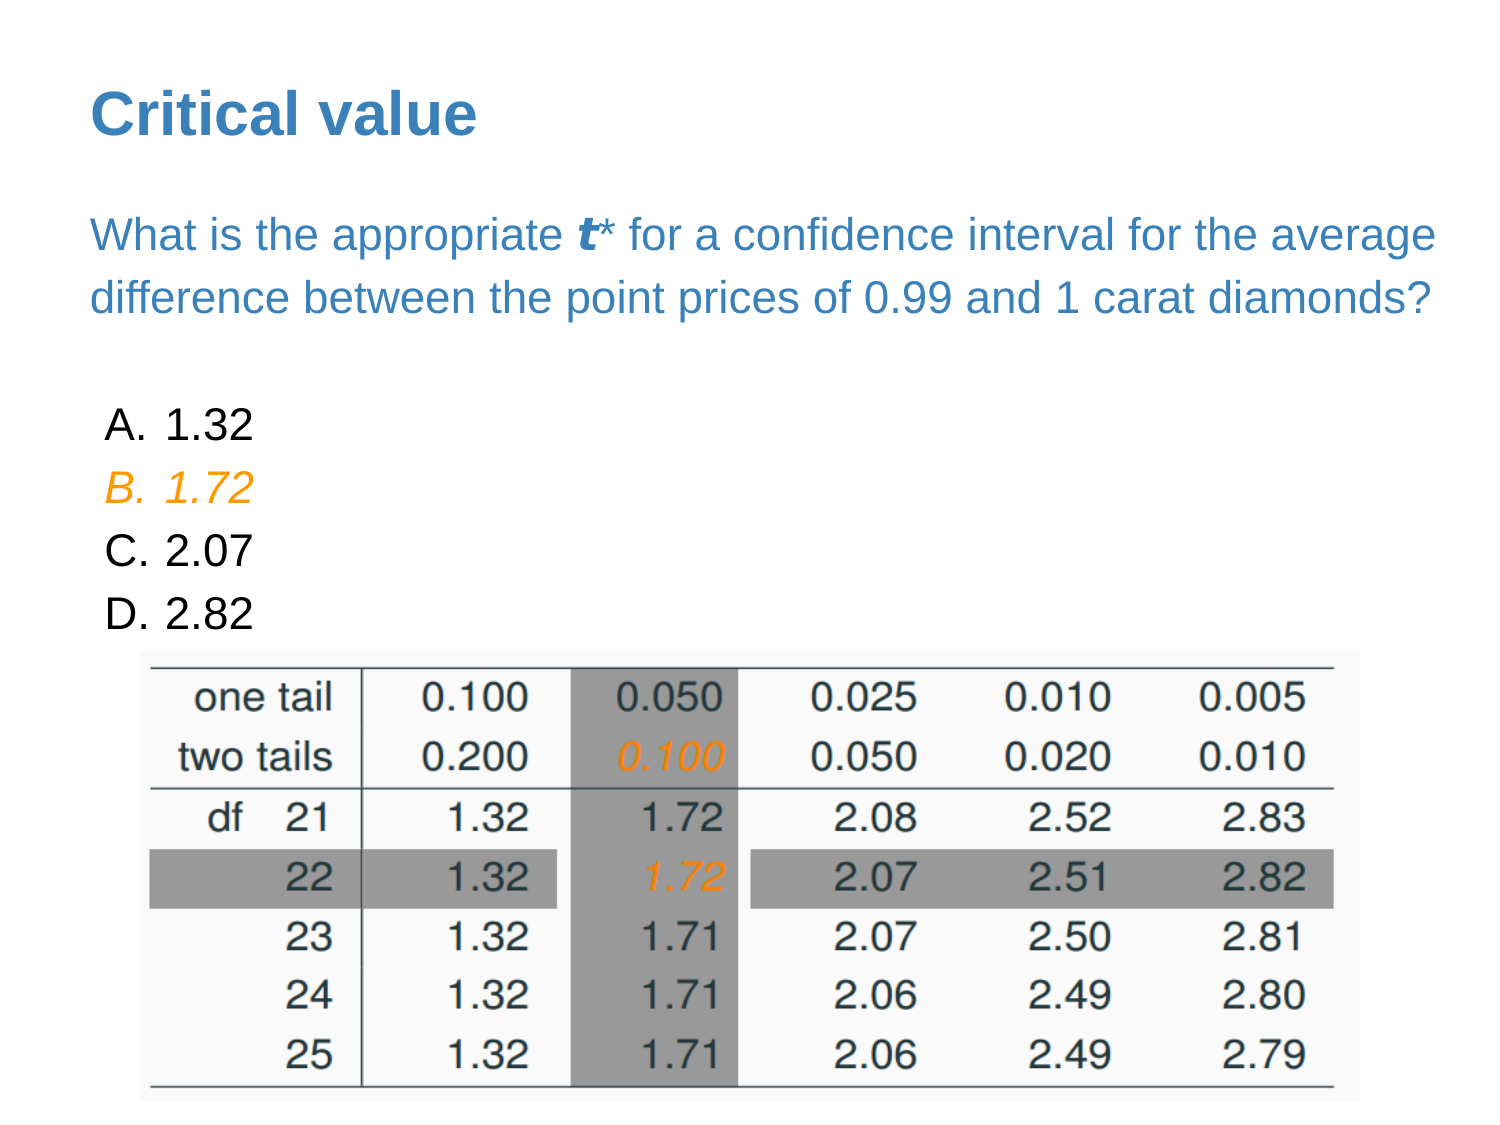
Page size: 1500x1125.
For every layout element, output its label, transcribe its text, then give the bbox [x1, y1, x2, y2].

text_box Critical value [74, 47, 1425, 163]
picture [140, 650, 1360, 1103]
text_box What is the appropriate 𝙩* for a confidence interval for the average difference between the point prices of 0.99 and 1 carat diamonds? 1.32 1.72 2.07 2.82 [74, 181, 1477, 1080]
